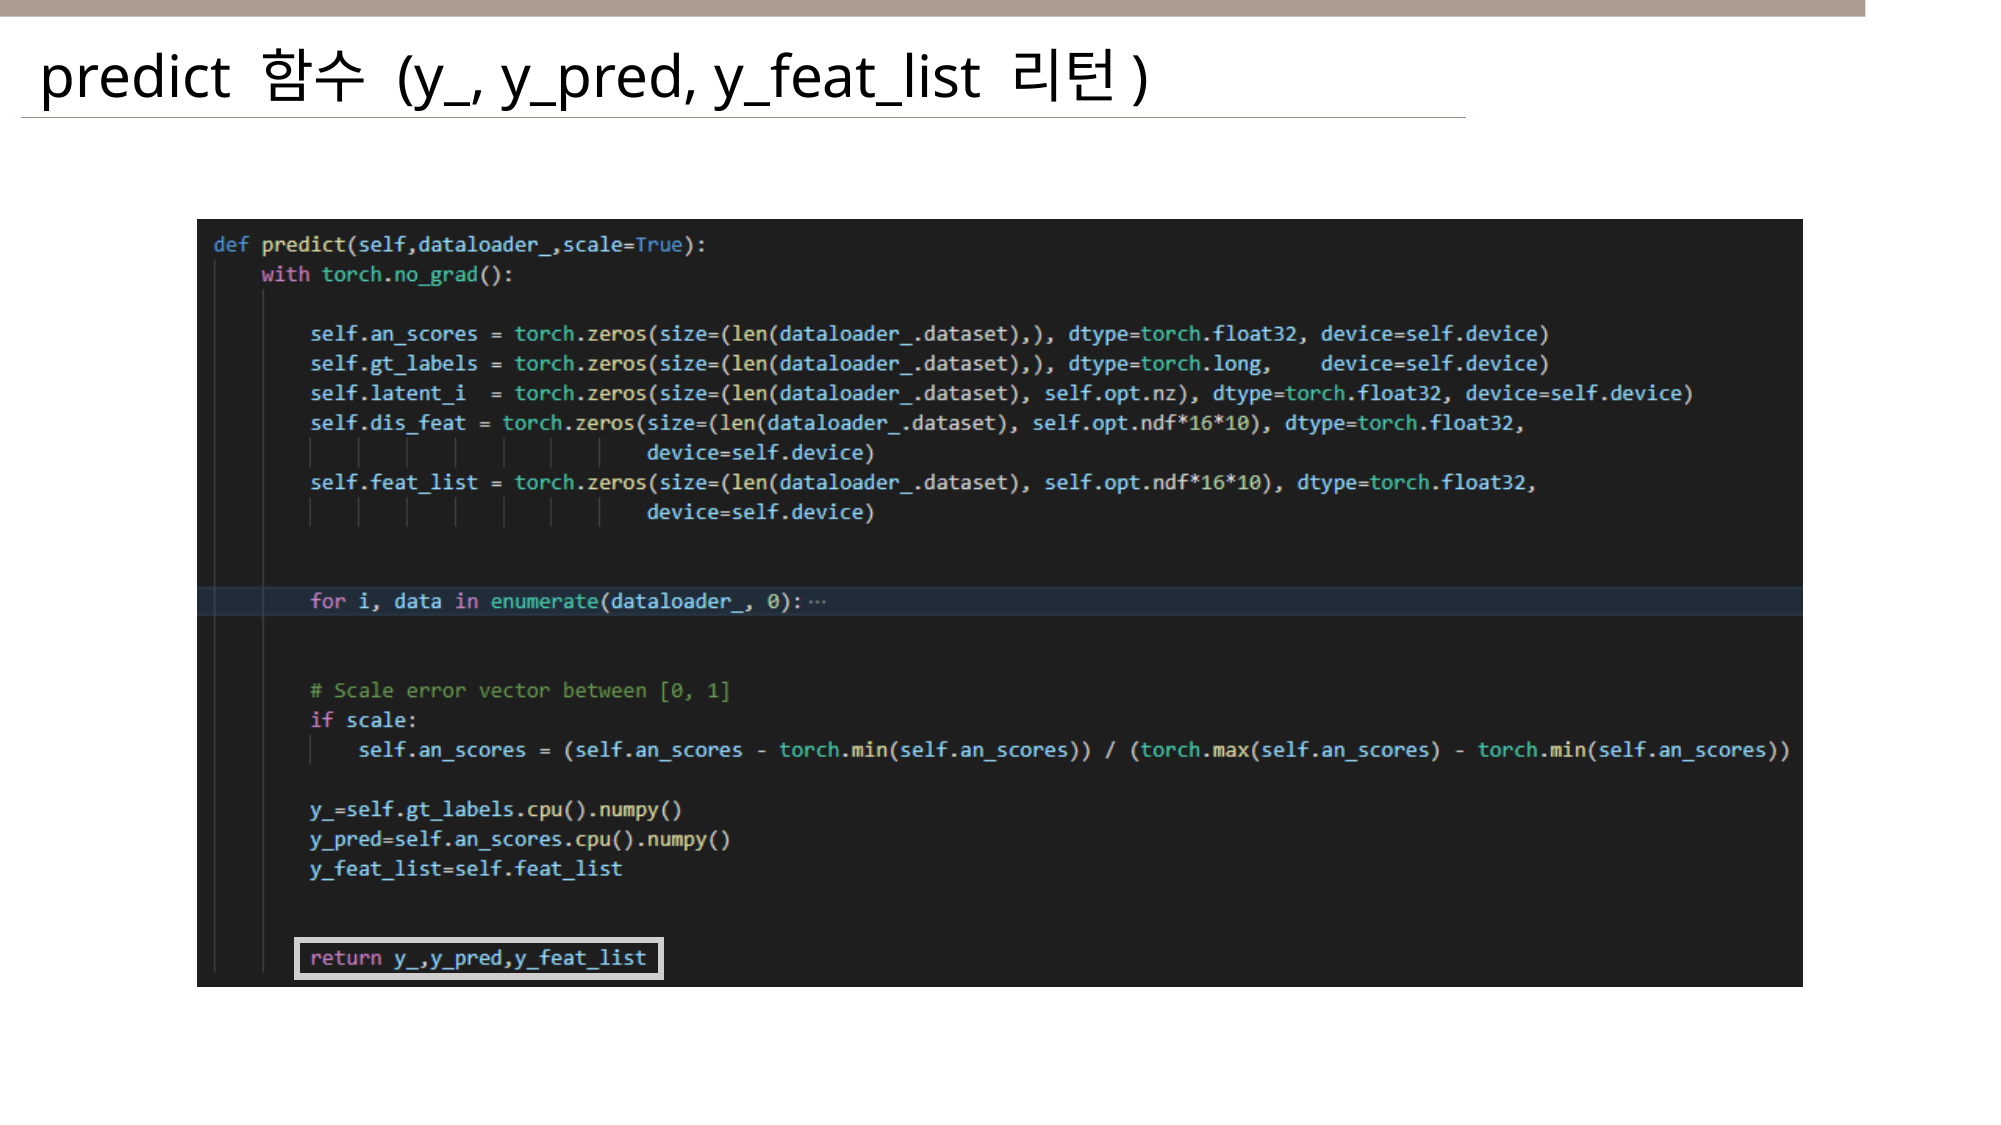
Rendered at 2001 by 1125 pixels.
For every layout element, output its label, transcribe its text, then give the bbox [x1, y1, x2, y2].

text_box [0, 0, 1866, 18]
text_box predict 함수 (y_, y_pred, y_feat_list 리턴) [25, 32, 1165, 117]
picture [197, 219, 1803, 987]
